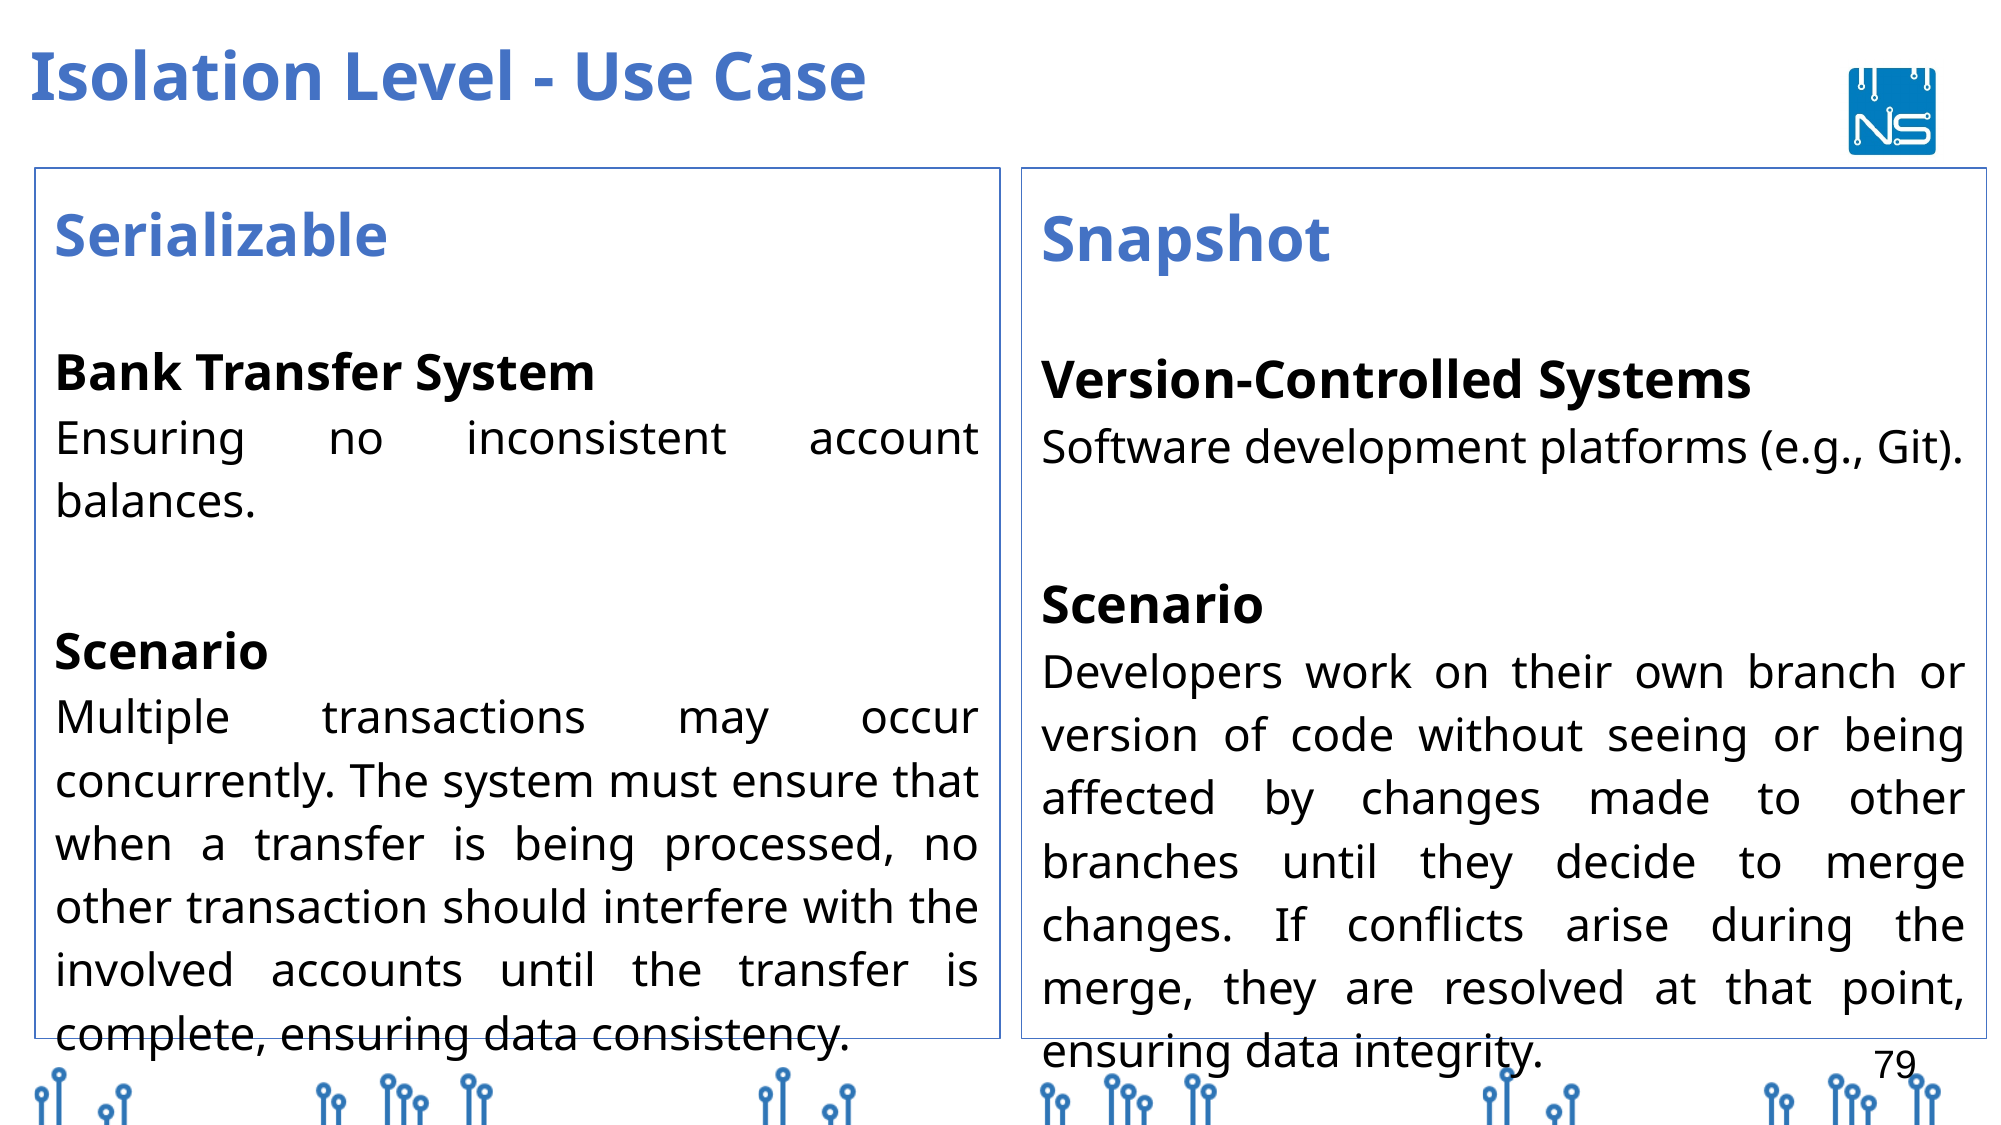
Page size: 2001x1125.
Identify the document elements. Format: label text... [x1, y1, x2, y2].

picture [1840, 59, 1944, 163]
title Isolation Level - Use Case [10, 14, 1874, 140]
list Snapshot Version-Controlled Systems Software development platforms (e.g., Git). Scenario Developers work on their own branch or version of code without seeing or being affected by changes made to other branches until they decide to merge changes. If conflicts arise during the merge, they are resolved at that point, ensuring data integrity. [1021, 167, 1987, 1039]
picture [758, 1067, 1242, 1125]
list Serializable Bank Transfer System Ensuring no inconsistent account balances. Scenario Multiple transactions may occur concurrently. The system must ensure that when a transfer is being processed, no other transaction should interfere with the involved accounts until the transfer is complete, ensuring data consistency. [35, 167, 1000, 1039]
picture [1865, 140, 1877, 149]
picture [34, 1067, 518, 1125]
picture [1482, 1067, 1966, 1125]
slide_number ‹#› [1853, 1019, 1974, 1106]
